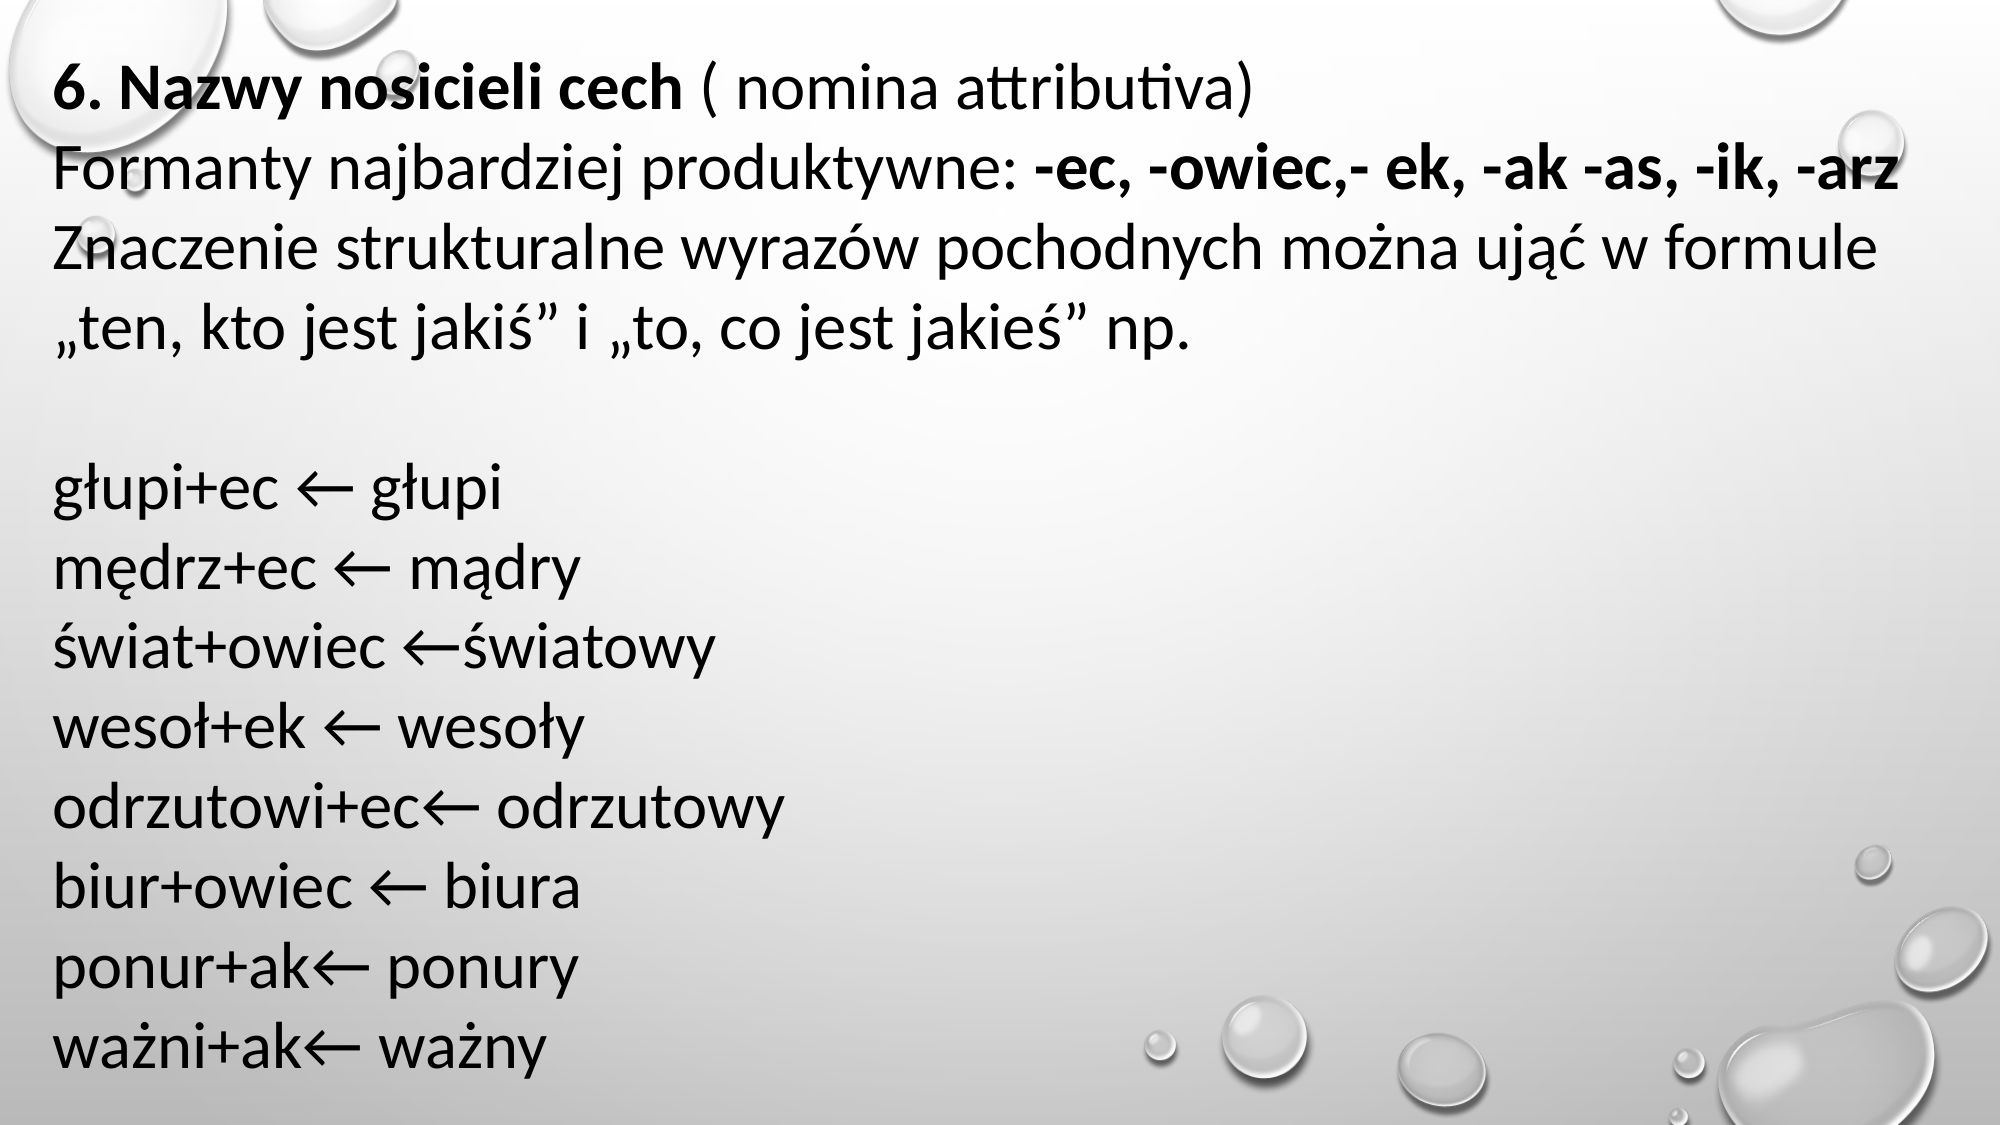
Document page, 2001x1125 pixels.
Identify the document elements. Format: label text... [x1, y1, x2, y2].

text_box 6. Nazwy nosicieli cech ( nomina attributiva) Formanty najbardziej produktywne: -ec, -owiec,- ek, -ak -as, -ik, -arz Znaczenie strukturalne wyrazów pochodnych można ująć w formule „ten, kto jest jakiś” i „to, co jest jakieś” np. głupi+ec ← głupi mędrz+ec ← mądry świat+owiec ←światowy wesoł+ek ← wesoły odrzutowi+ec← odrzutowy biur+owiec ← biura ponur+ak← ponury ważni+ak← ważny [37, 35, 1977, 1090]
picture [0, 0, 2000, 1125]
